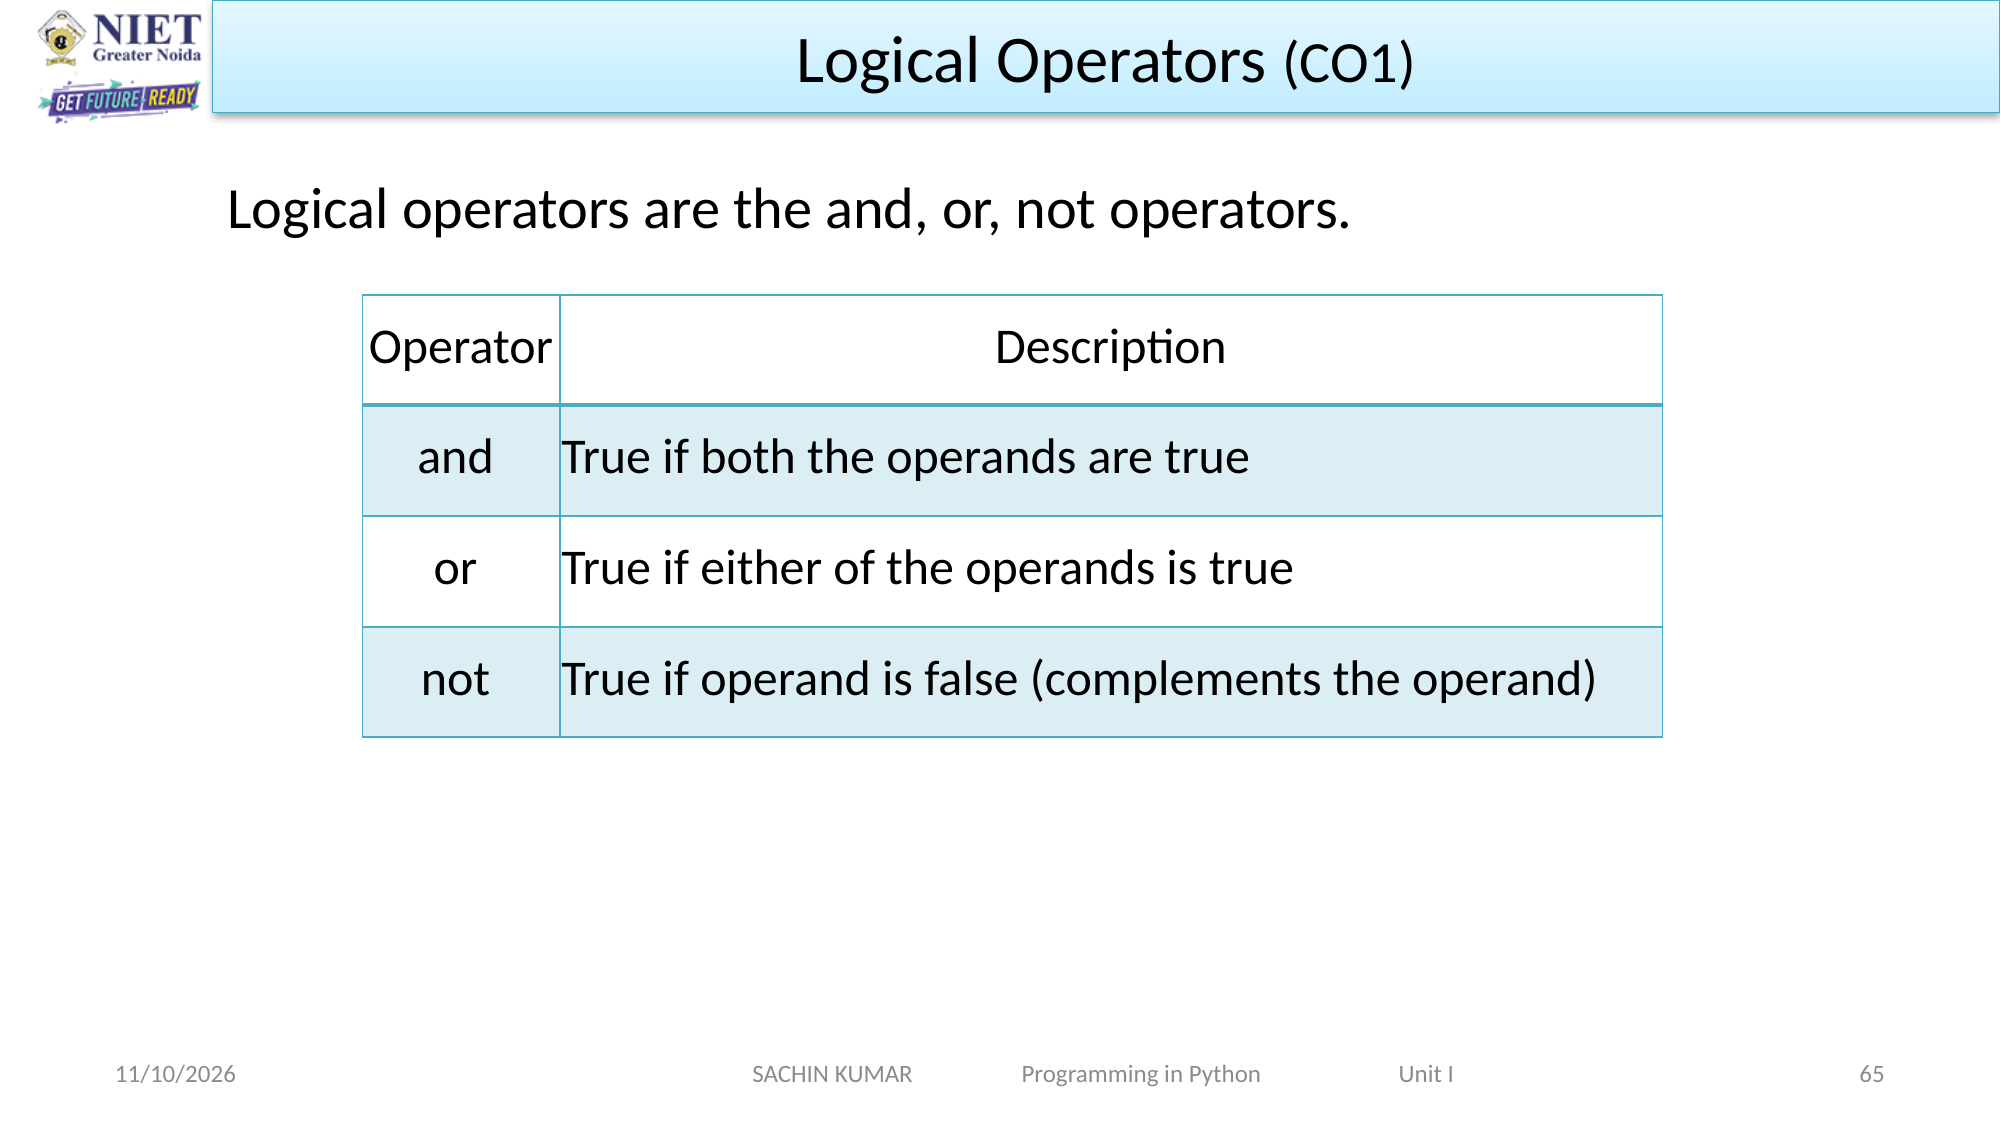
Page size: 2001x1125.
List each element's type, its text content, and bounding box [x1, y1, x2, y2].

list Logical operators are the and, or, not operators. [212, 162, 1900, 275]
footer SACHIN KUMAR Programming in Python Unit I [683, 1042, 1433, 1103]
table_header Description [561, 296, 1662, 403]
text_box Logical Operators (CO1) [238, 0, 2000, 113]
table_cell or [363, 517, 559, 626]
table_cell True if either of the operands is true [561, 517, 1662, 626]
slide_number 65 [1433, 1042, 1900, 1103]
table_cell not [363, 628, 559, 736]
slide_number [99, 1042, 567, 1103]
table_cell and [363, 407, 559, 515]
picture [0, 0, 238, 135]
table_cell True if both the operands are true [561, 407, 1662, 515]
table_cell True if operand is false (complements the operand) [561, 628, 1662, 736]
table_header Operator [363, 296, 559, 403]
